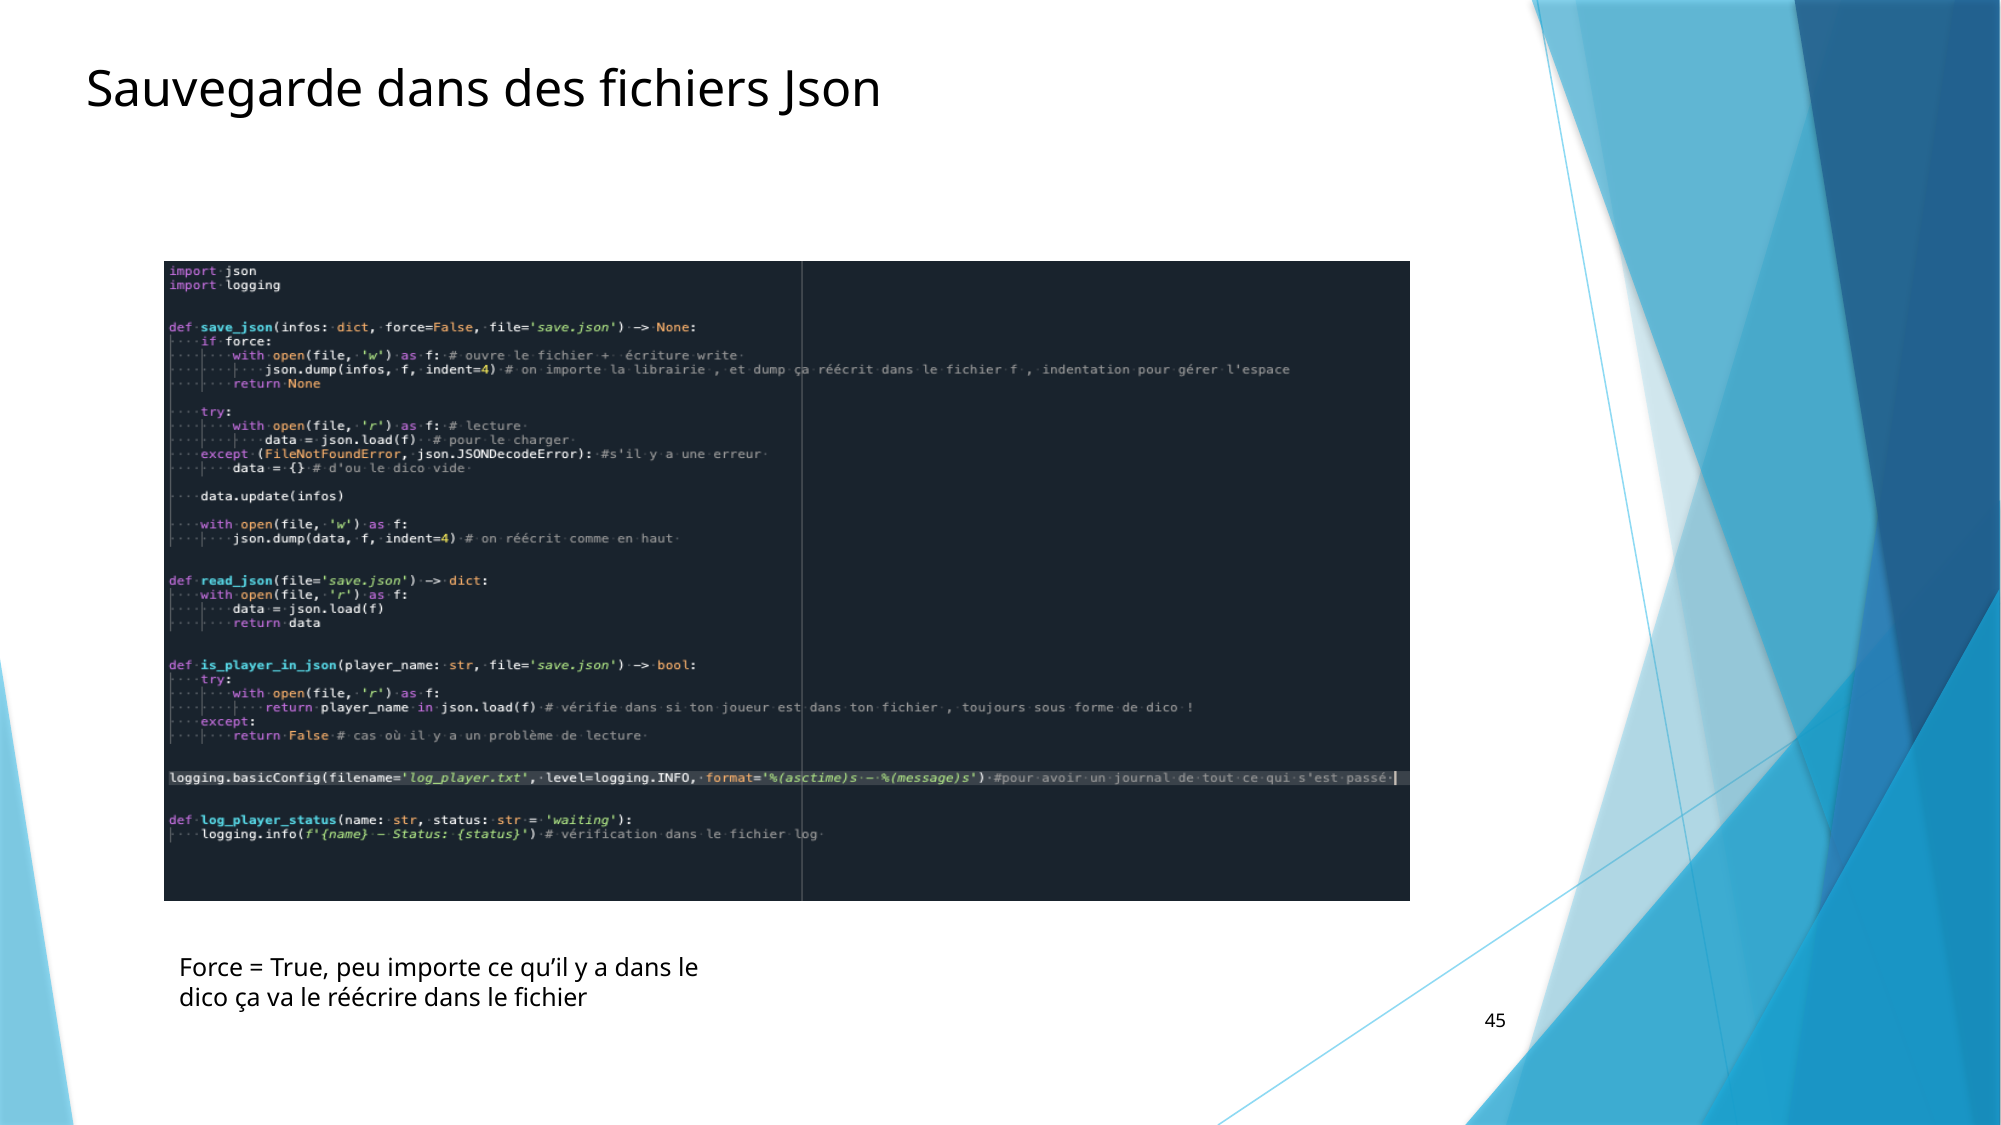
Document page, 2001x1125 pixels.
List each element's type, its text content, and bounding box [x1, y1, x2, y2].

list Force = True, peu importe ce qu’il y a dans le dico ça va le réécrire dans le fichier [164, 944, 723, 991]
footer [111, 991, 1145, 1051]
slide_number 45 [1409, 991, 1522, 1051]
title Sauvegarde dans des fichiers Json [71, 31, 1482, 125]
picture [163, 261, 1410, 901]
